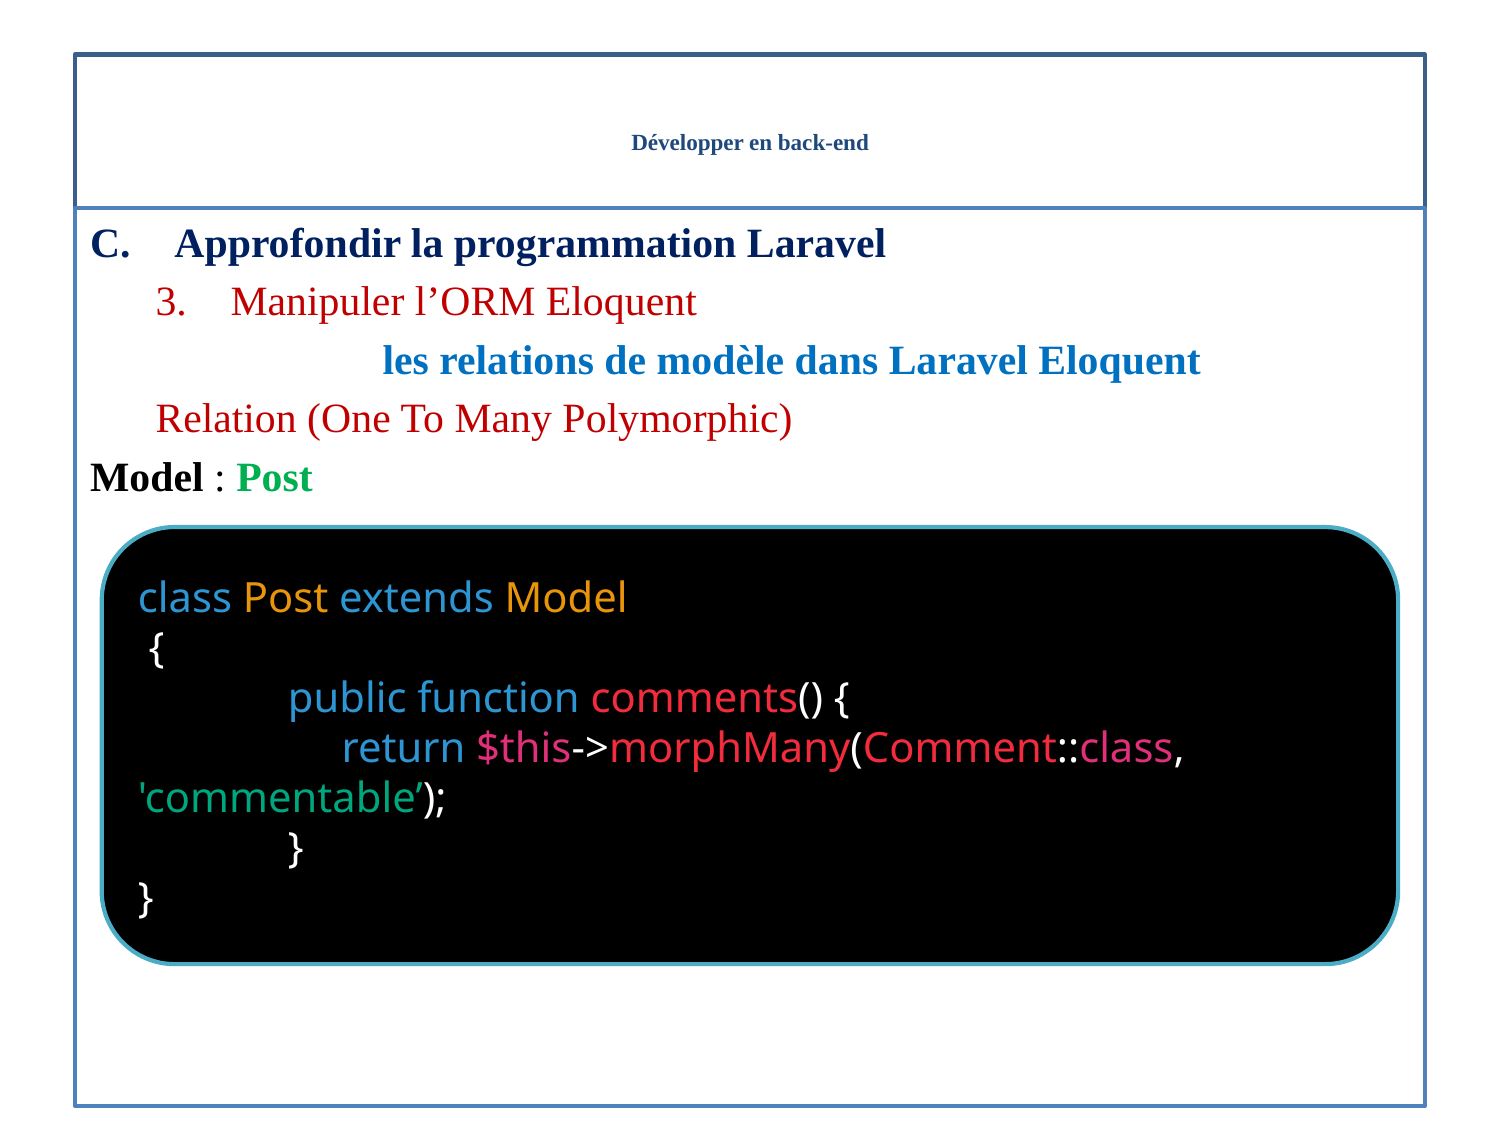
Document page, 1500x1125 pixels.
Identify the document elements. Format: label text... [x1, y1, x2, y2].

text_box class Post extends Model { /** * Get all of the post's comments. */ public function comments() { return $this->morphMany(Comment::class, 'commentable’); } } [99, 524, 1401, 967]
title Développer en back-end [75, 64, 1425, 206]
list Approfondir la programmation Laravel Manipuler l’ORM Eloquent les relations de modèle dans Laravel Eloquent Relation (One To Many Polymorphic) Model : Post [73, 206, 1427, 1108]
text_box [73, 52, 1427, 206]
